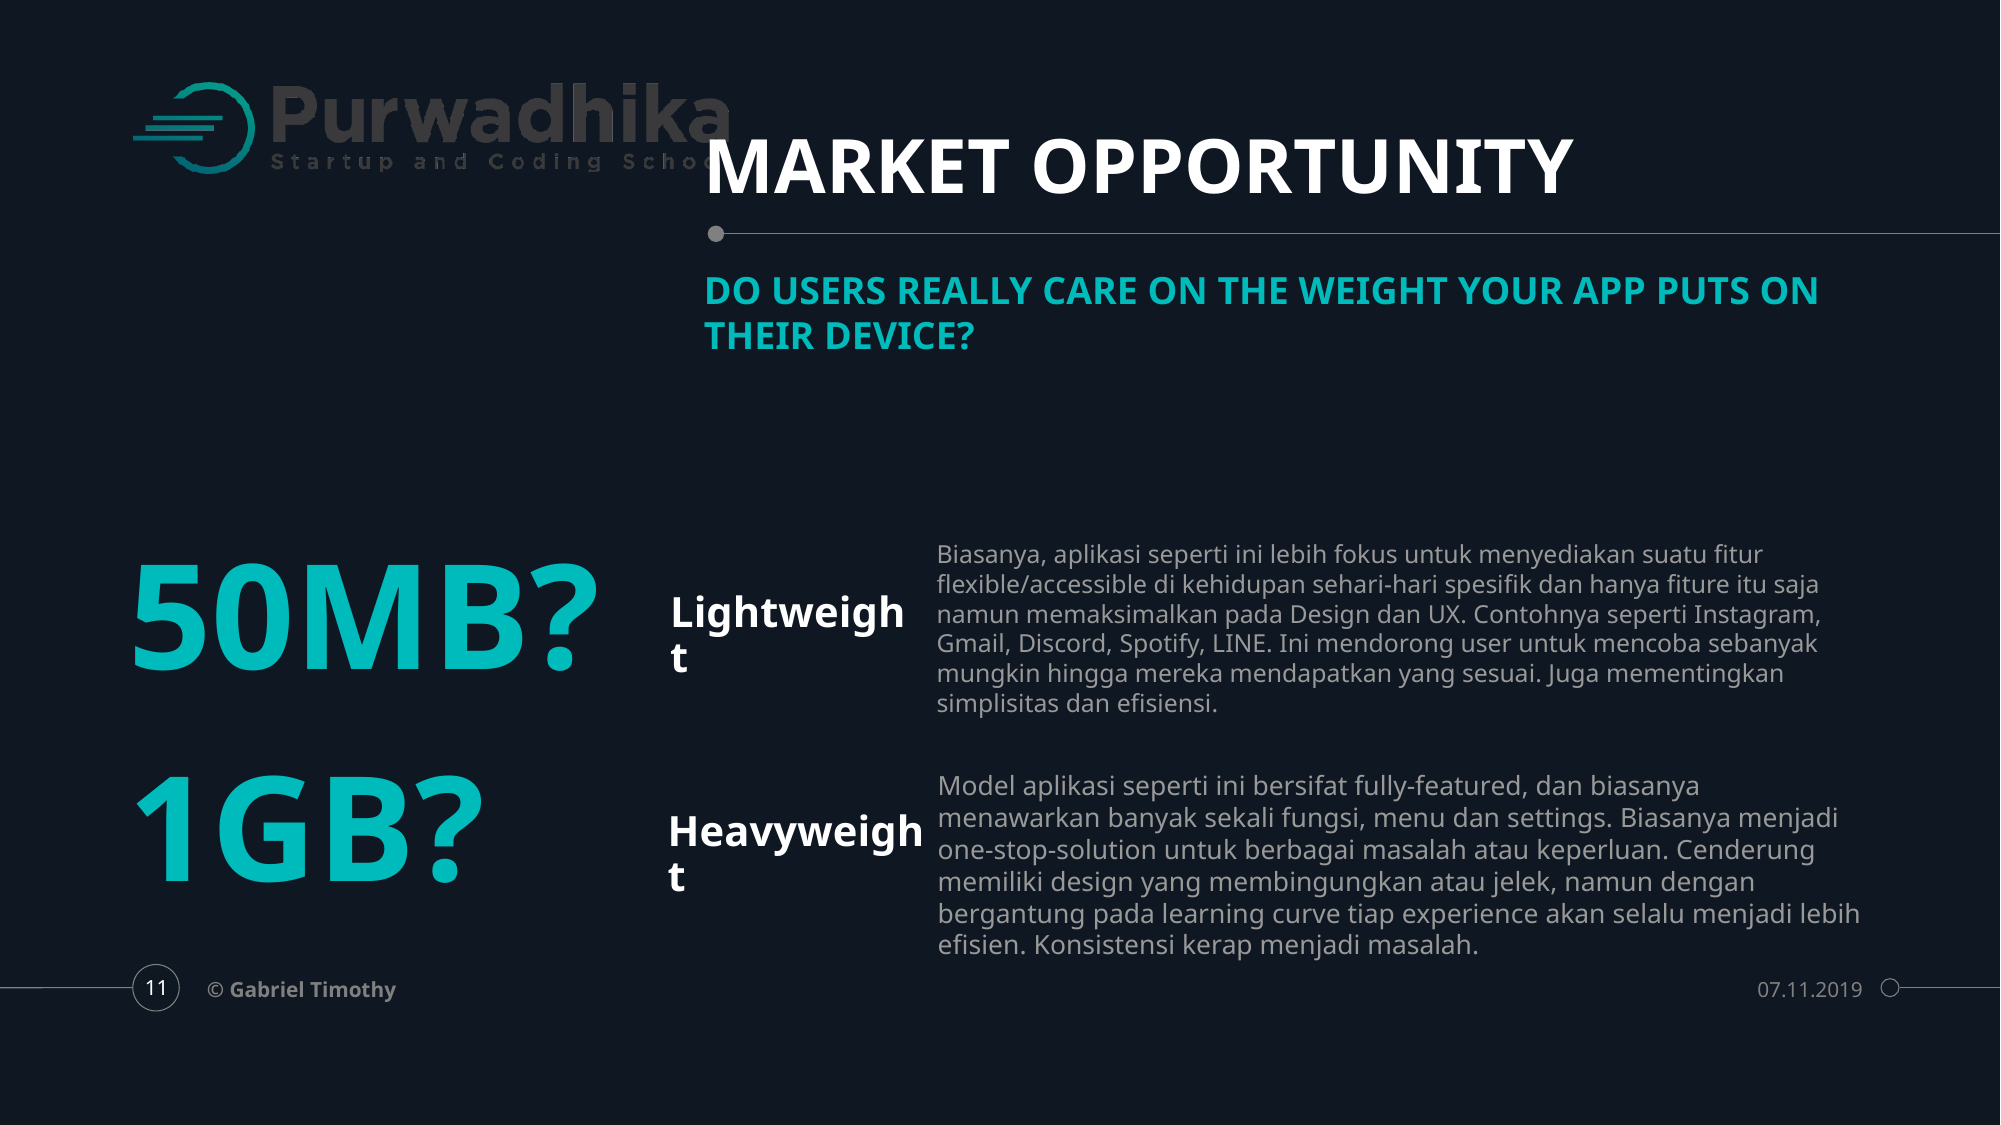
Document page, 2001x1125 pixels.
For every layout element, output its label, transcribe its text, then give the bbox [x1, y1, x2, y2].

list DO USERS REALLY CARE ON THE WEIGHT YOUR APP PUTS ON THEIR DEVICE? [704, 266, 1869, 428]
slide_number 11 [127, 964, 186, 1014]
picture [127, 77, 735, 179]
list Biasanya, aplikasi seperti ini lebih fokus untuk menyediakan suatu fitur flexible/accessible di kehidupan sehari-hari spesifik dan hanya fiture itu saja namun memaksimalkan pada Design dan UX. Contohnya seperti Instagram, Gmail, Discord, Spotify, LINE. Ini mendorong user untuk mencoba sebanyak mungkin hingga mereka mendapatkan yang sesuai. Juga mementingkan simplisitas dan efisiensi. [936, 538, 1869, 720]
list Lightweight [670, 591, 917, 753]
footer © Gabriel Timothy [191, 964, 671, 1014]
list 1GB? [128, 753, 688, 915]
list Model aplikasi seperti ini bersifat fully-featured, dan biasanya menawarkan banyak sekali fungsi, menu dan settings. Biasanya menjadi one-stop-solution untuk berbagai masalah atau keperluan. Cenderung memiliki design yang membingungkan atau jelek, namun dengan bergantung pada learning curve tiap experience akan selalu menjadi lebih efisien. Konsistensi kerap menjadi masalah. [937, 768, 1870, 965]
list Heavyweight [667, 810, 932, 972]
list 50MB? [128, 541, 688, 703]
title MARKET OPPORTUNITY [704, 116, 1872, 210]
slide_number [1643, 964, 1863, 1014]
